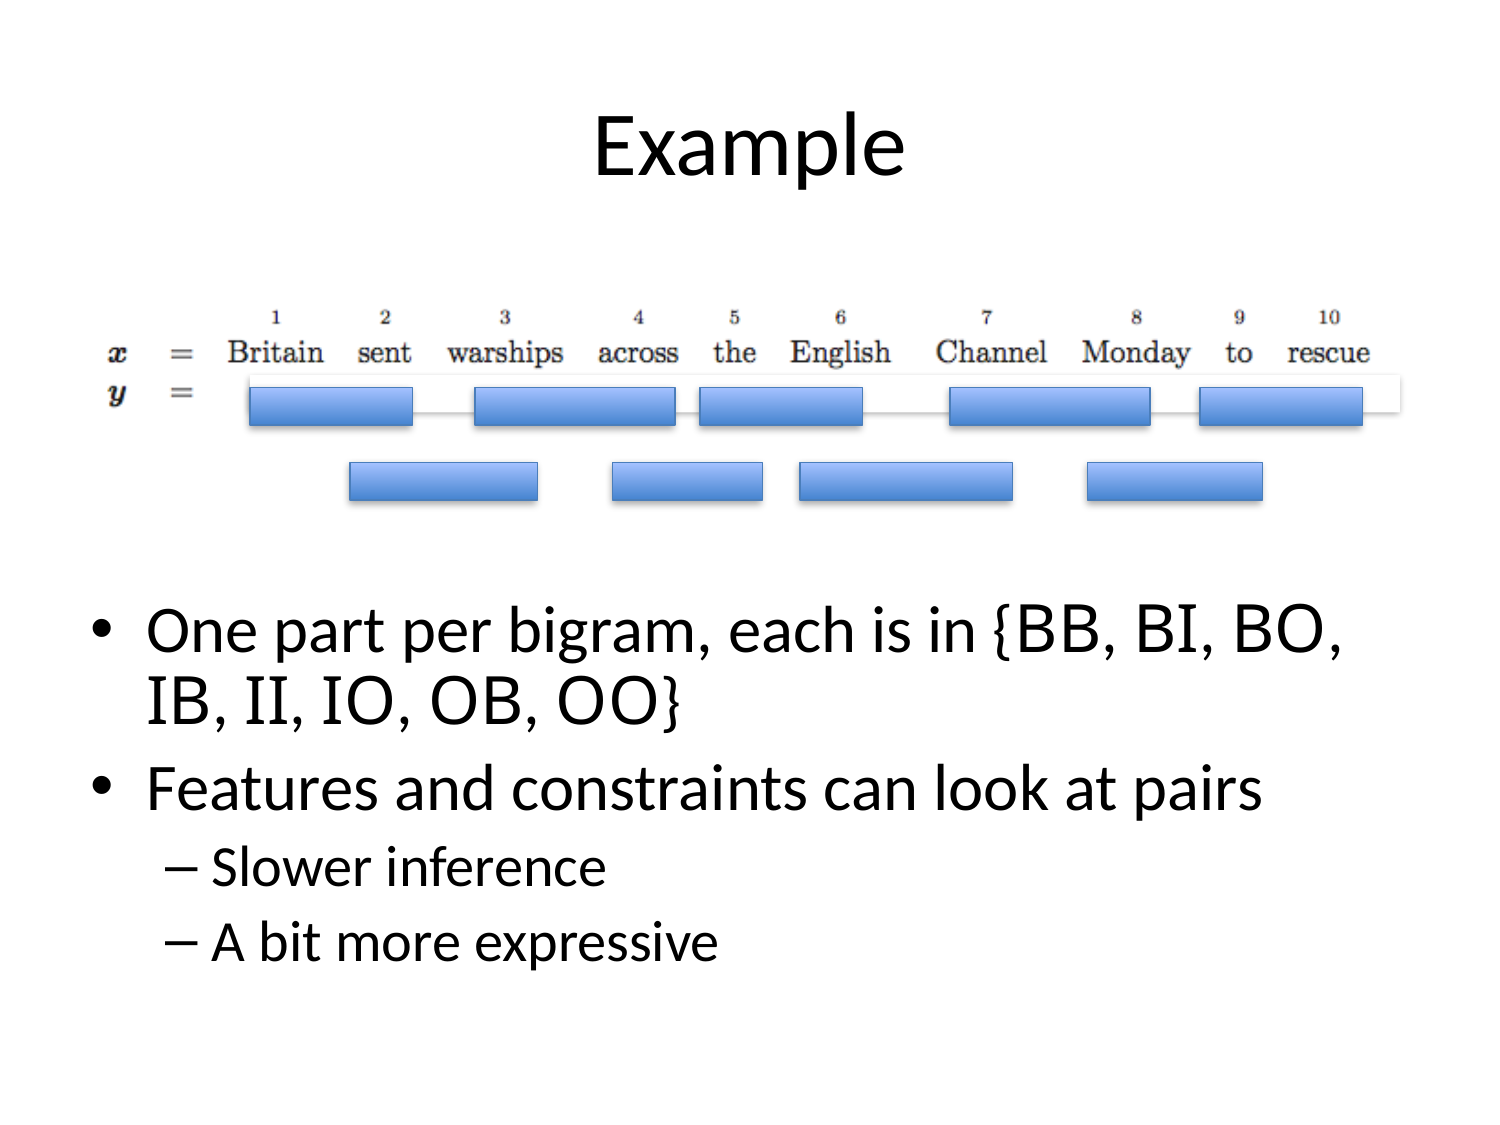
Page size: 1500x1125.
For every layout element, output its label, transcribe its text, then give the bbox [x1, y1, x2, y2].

list One part per bigram, each is in {BB, BI, BO, IB, II, IO, OB, OO} Features and constraints can look at pairs Slower inference A bit more expressive [74, 587, 1426, 1006]
text_box [474, 422, 676, 426]
title Example [74, 44, 1426, 233]
picture [74, 262, 1458, 413]
text_box [249, 422, 413, 426]
text_box [949, 422, 1151, 426]
text_box [699, 422, 863, 426]
text_box [349, 462, 538, 501]
text_box [1087, 462, 1263, 501]
text_box [799, 462, 1013, 501]
text_box [612, 462, 763, 501]
text_box [1199, 422, 1363, 426]
